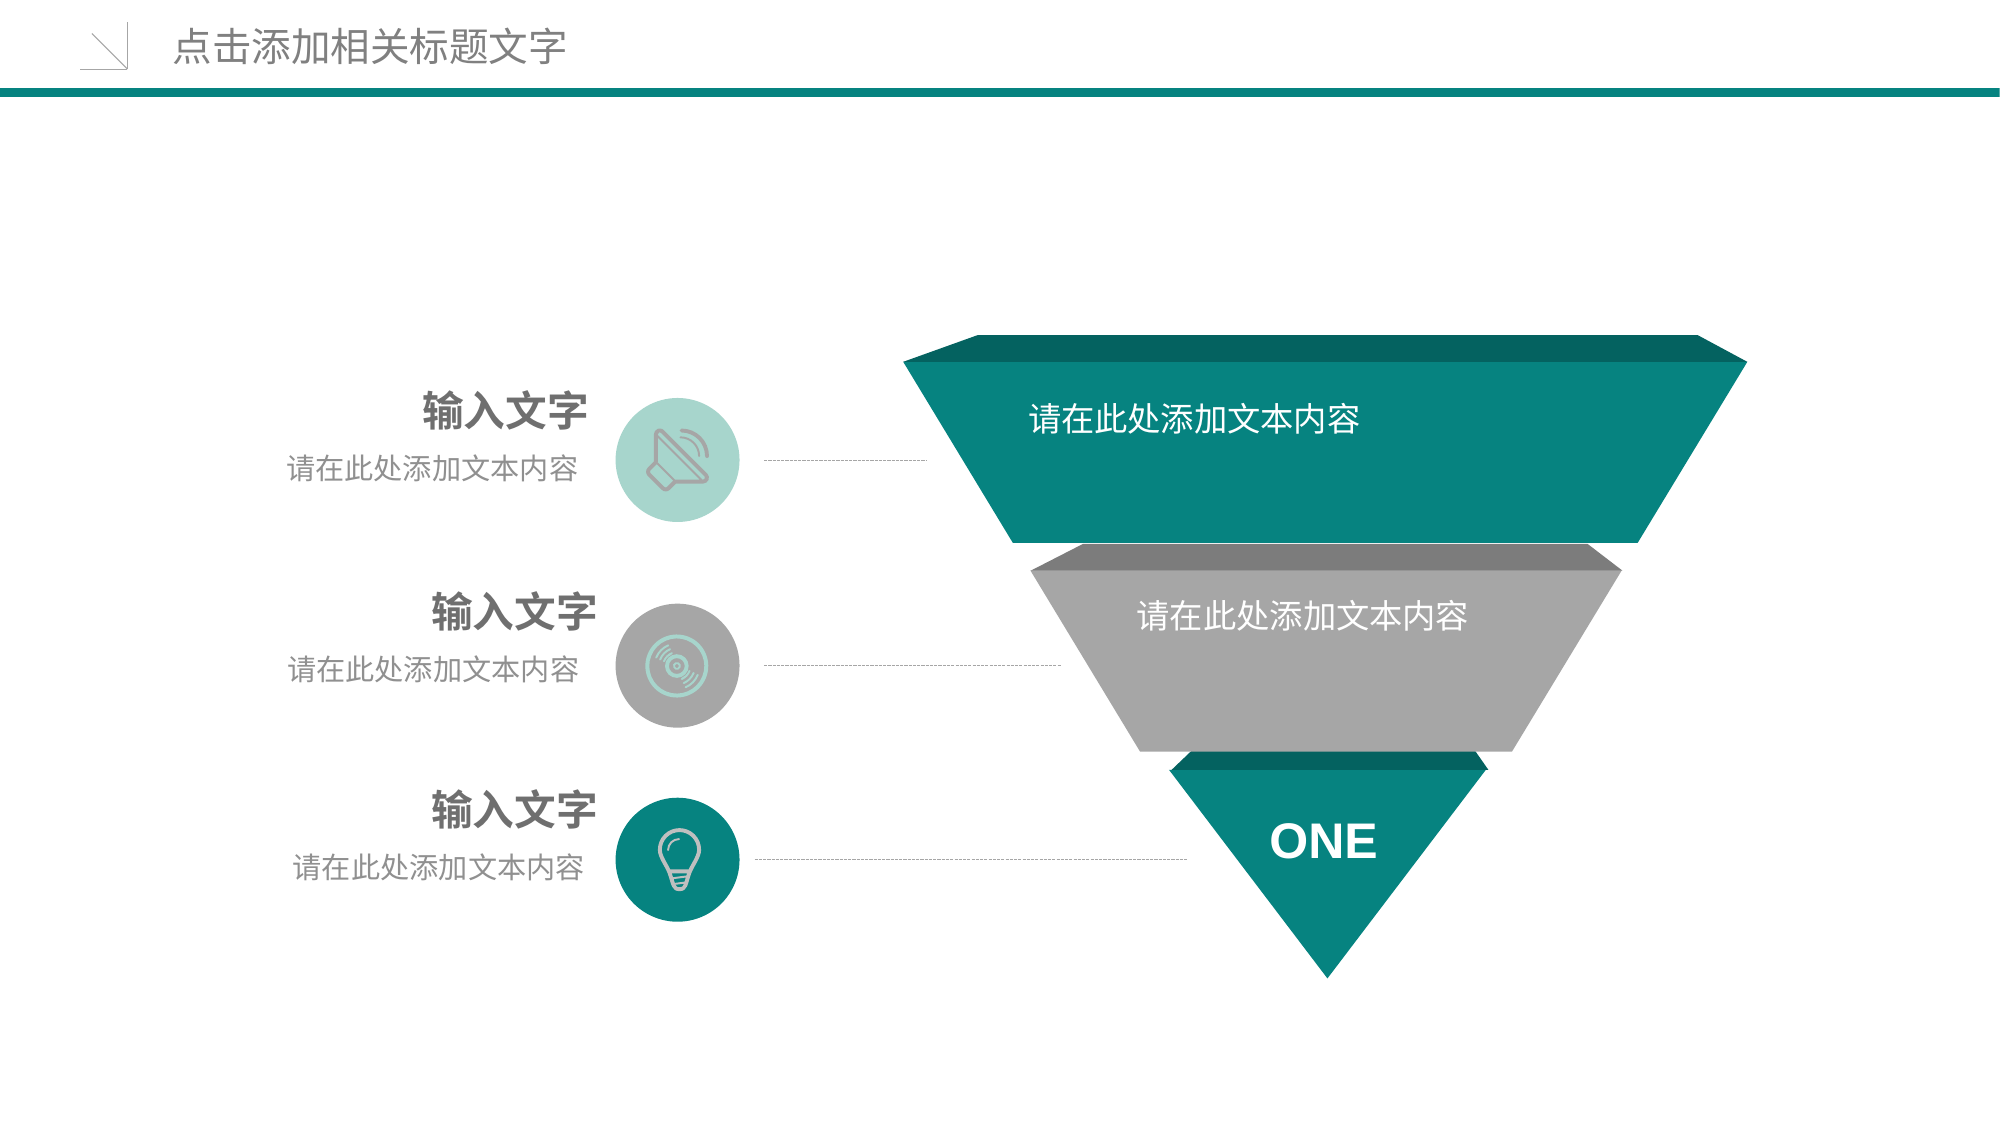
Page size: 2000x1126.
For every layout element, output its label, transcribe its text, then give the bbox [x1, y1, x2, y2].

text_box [903, 335, 1748, 979]
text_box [86, 774, 601, 893]
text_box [615, 397, 740, 522]
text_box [79, 21, 128, 70]
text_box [79, 375, 594, 494]
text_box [615, 603, 740, 728]
text_box 点击添加相关标题文字 [157, 12, 617, 79]
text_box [615, 797, 740, 922]
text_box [80, 576, 599, 689]
